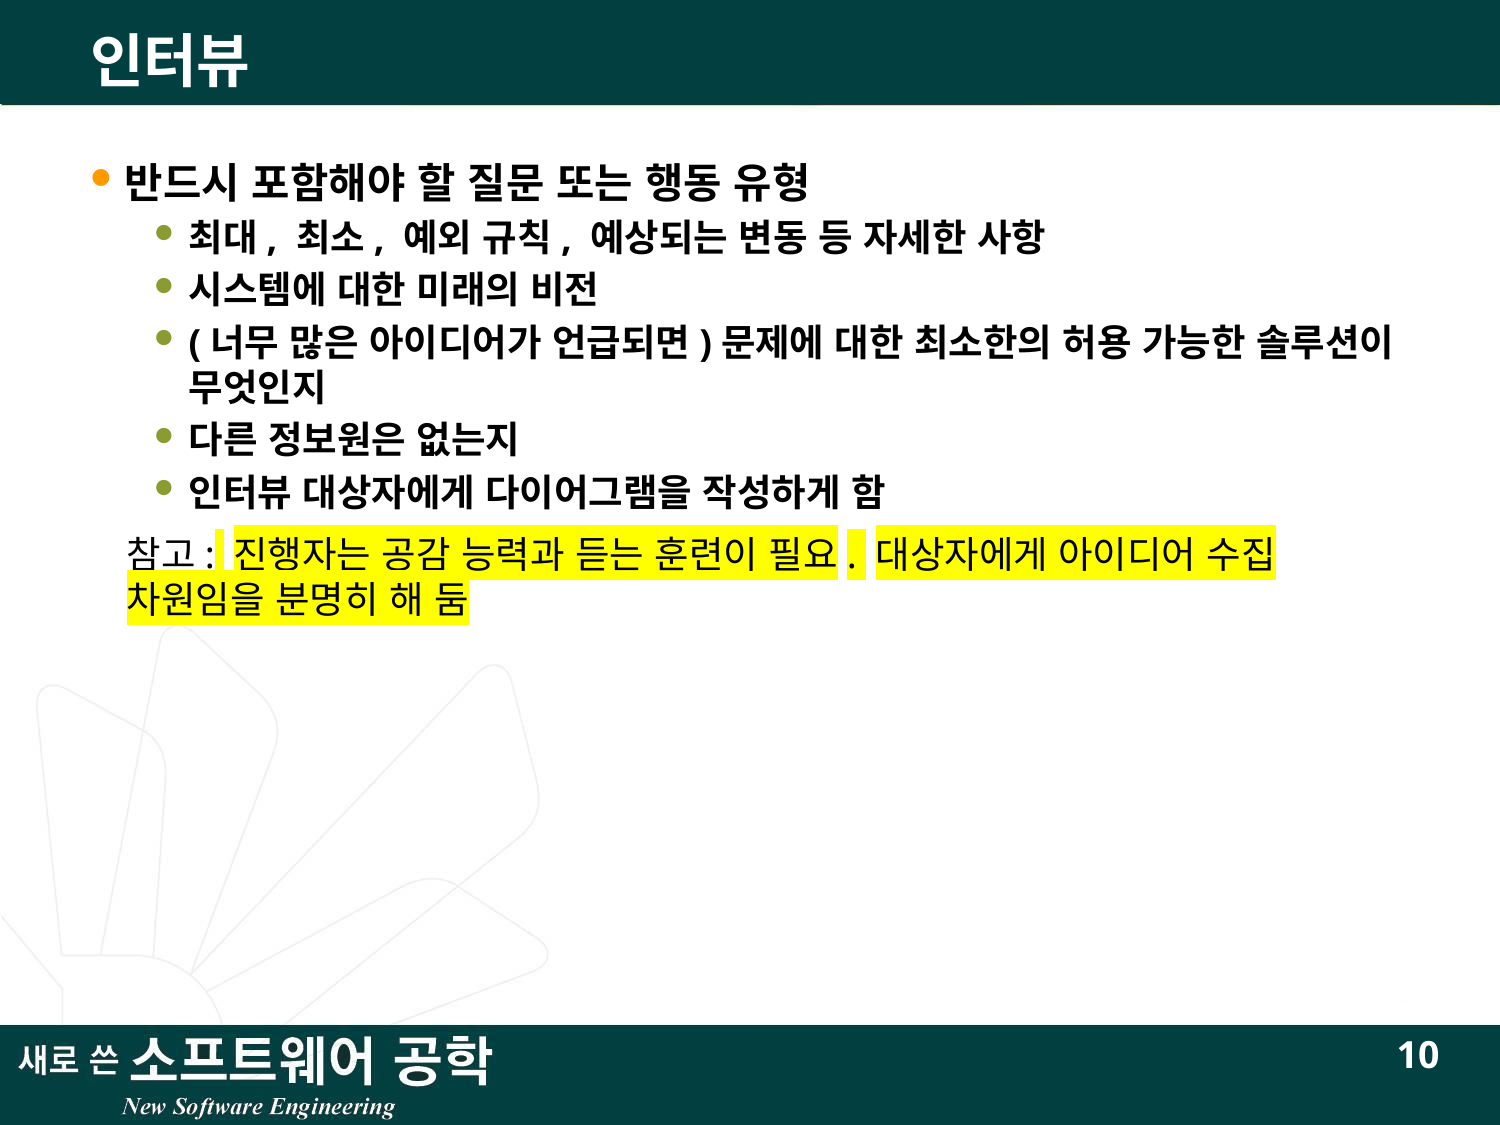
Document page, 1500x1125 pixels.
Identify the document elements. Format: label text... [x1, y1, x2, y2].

list 반드시 포함해야 할 질문 또는 행동 유형 최대, 최소, 예외 규칙, 예상되는 변동 등 자세한 사항 시스템에 대한 미래의 비전 (너무 많은 아이디어가 언급되면)문제에 대한 최소한의 허용 가능한 솔루션이 무엇인지 다른 정보원은 없는지 인터뷰 대상자에게 다이어그램을 작성하게 함 [74, 148, 1426, 1006]
title 인터뷰 [74, 13, 1426, 106]
slide_number 10 [1104, 1023, 1455, 1102]
text_box 참고: 진행자는 공감 능력과 듣는 훈련이 필요. 대상자에게 아이디어 수집 차원임을 분명히 해 둠 [112, 523, 1341, 629]
picture [0, 0, 1500, 1125]
